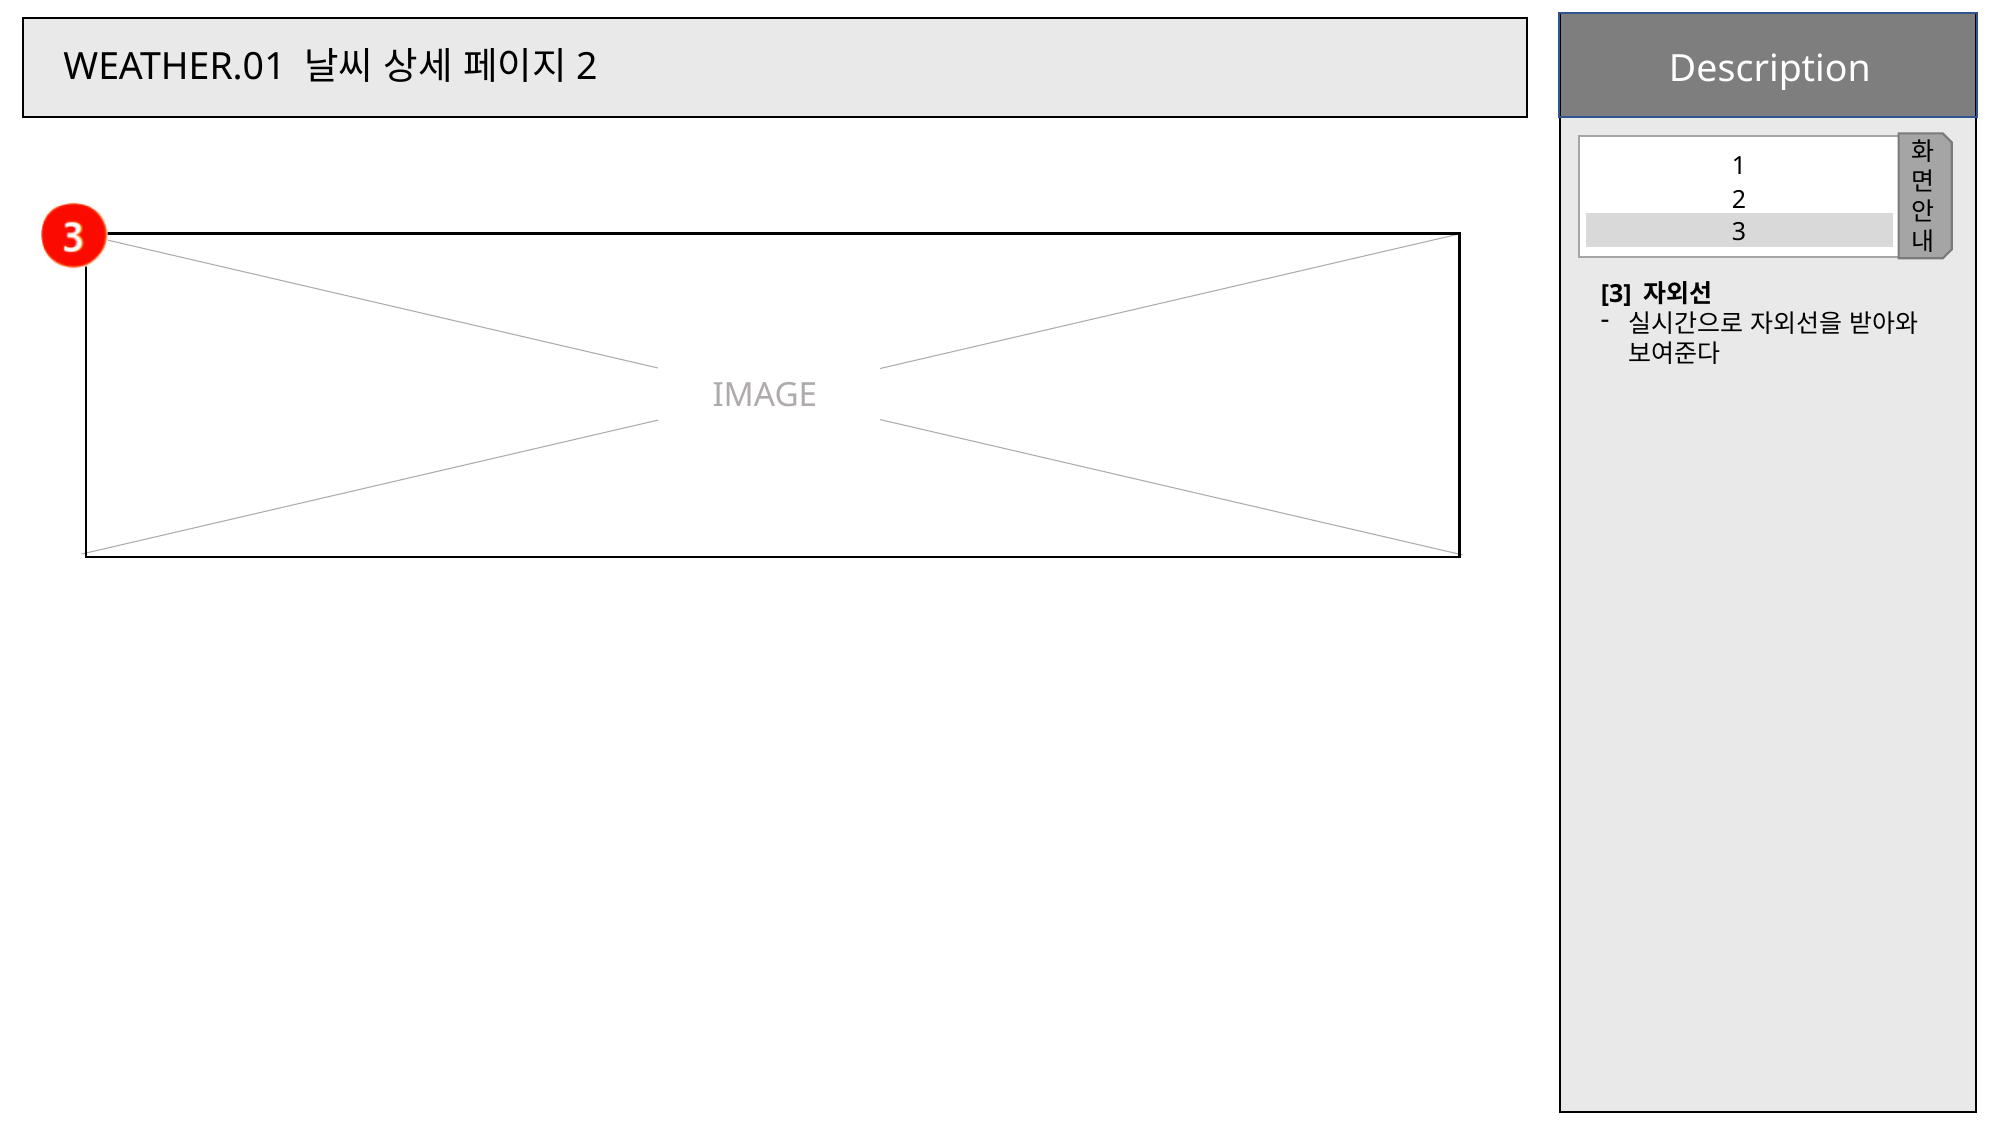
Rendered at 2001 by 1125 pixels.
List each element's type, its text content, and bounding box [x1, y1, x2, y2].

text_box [81, 233, 1463, 557]
picture [41, 200, 111, 270]
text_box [1558, 12, 1978, 1112]
text_box [22, 17, 1528, 118]
text_box WEATHER.01 날씨 상세 페이지2 [48, 34, 613, 95]
